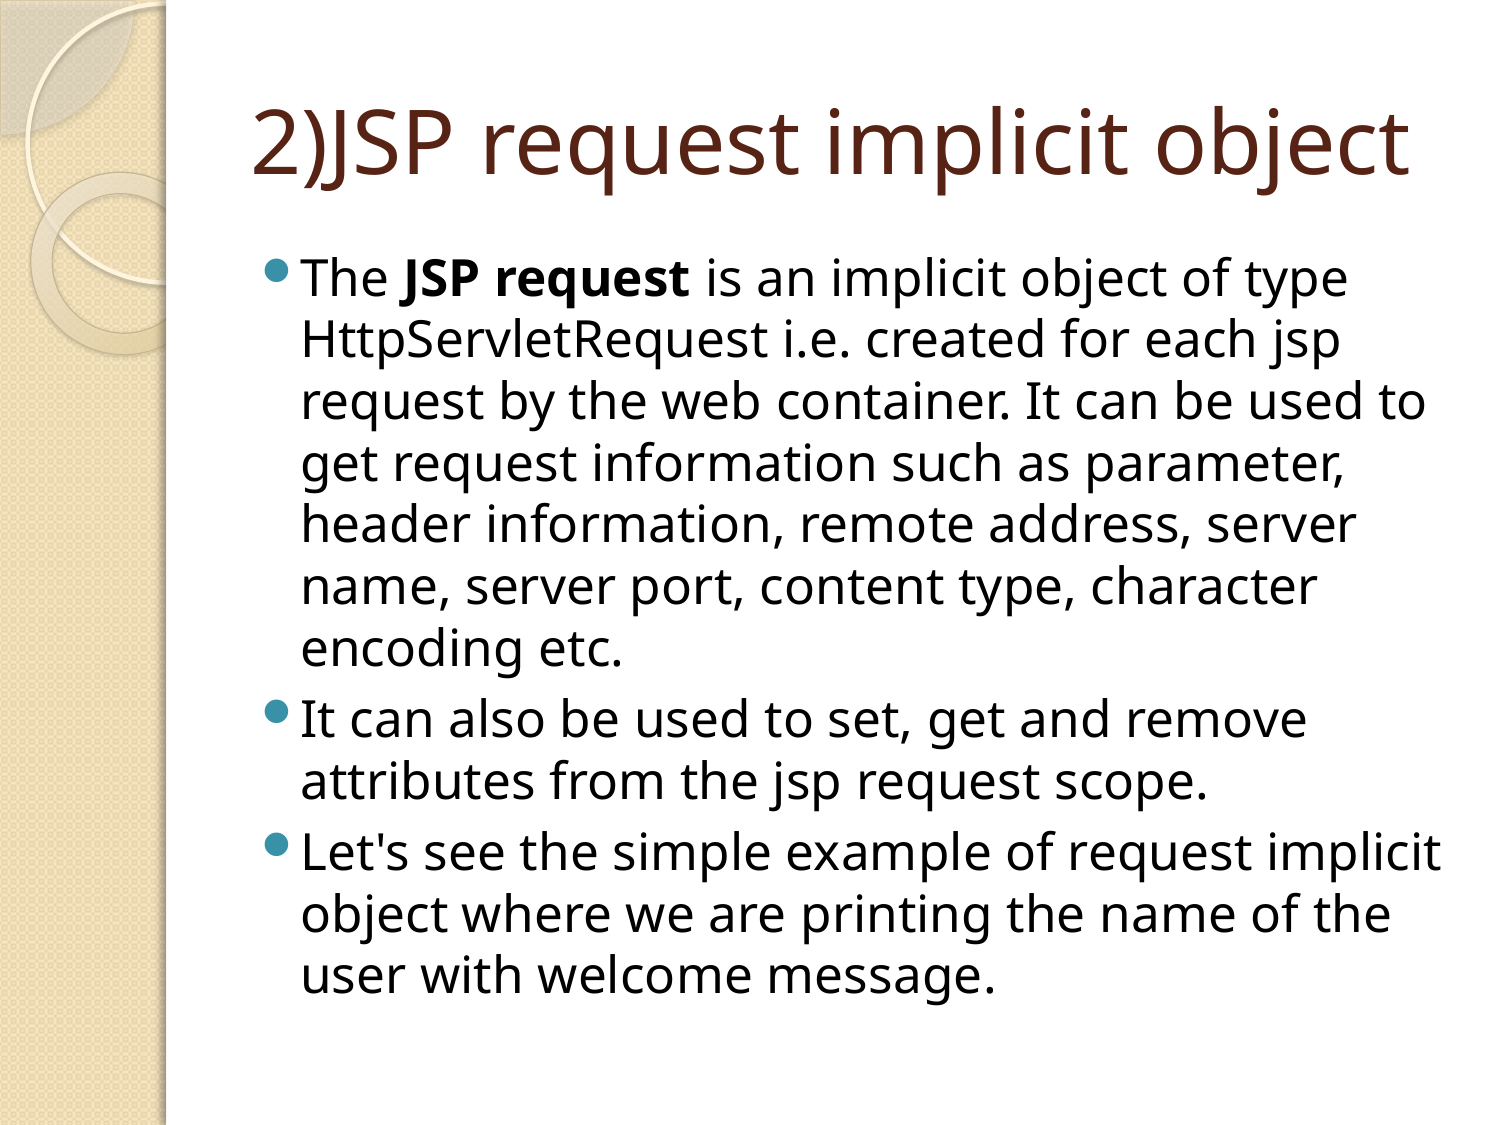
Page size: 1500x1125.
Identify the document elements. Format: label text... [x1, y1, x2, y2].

list The JSP request is an implicit object of type HttpServletRequest i.e. created for each jsp request by the web container. It can be used to get request information such as parameter, header information, remote address, server name, server port, content type, character encoding etc. It can also be used to set, get and remove attributes from the jsp request scope. Let's see the simple example of request implicit object where we are printing the name of the user with welcome message. [235, 237, 1466, 1025]
title 2)JSP request implicit object [235, 45, 1466, 233]
